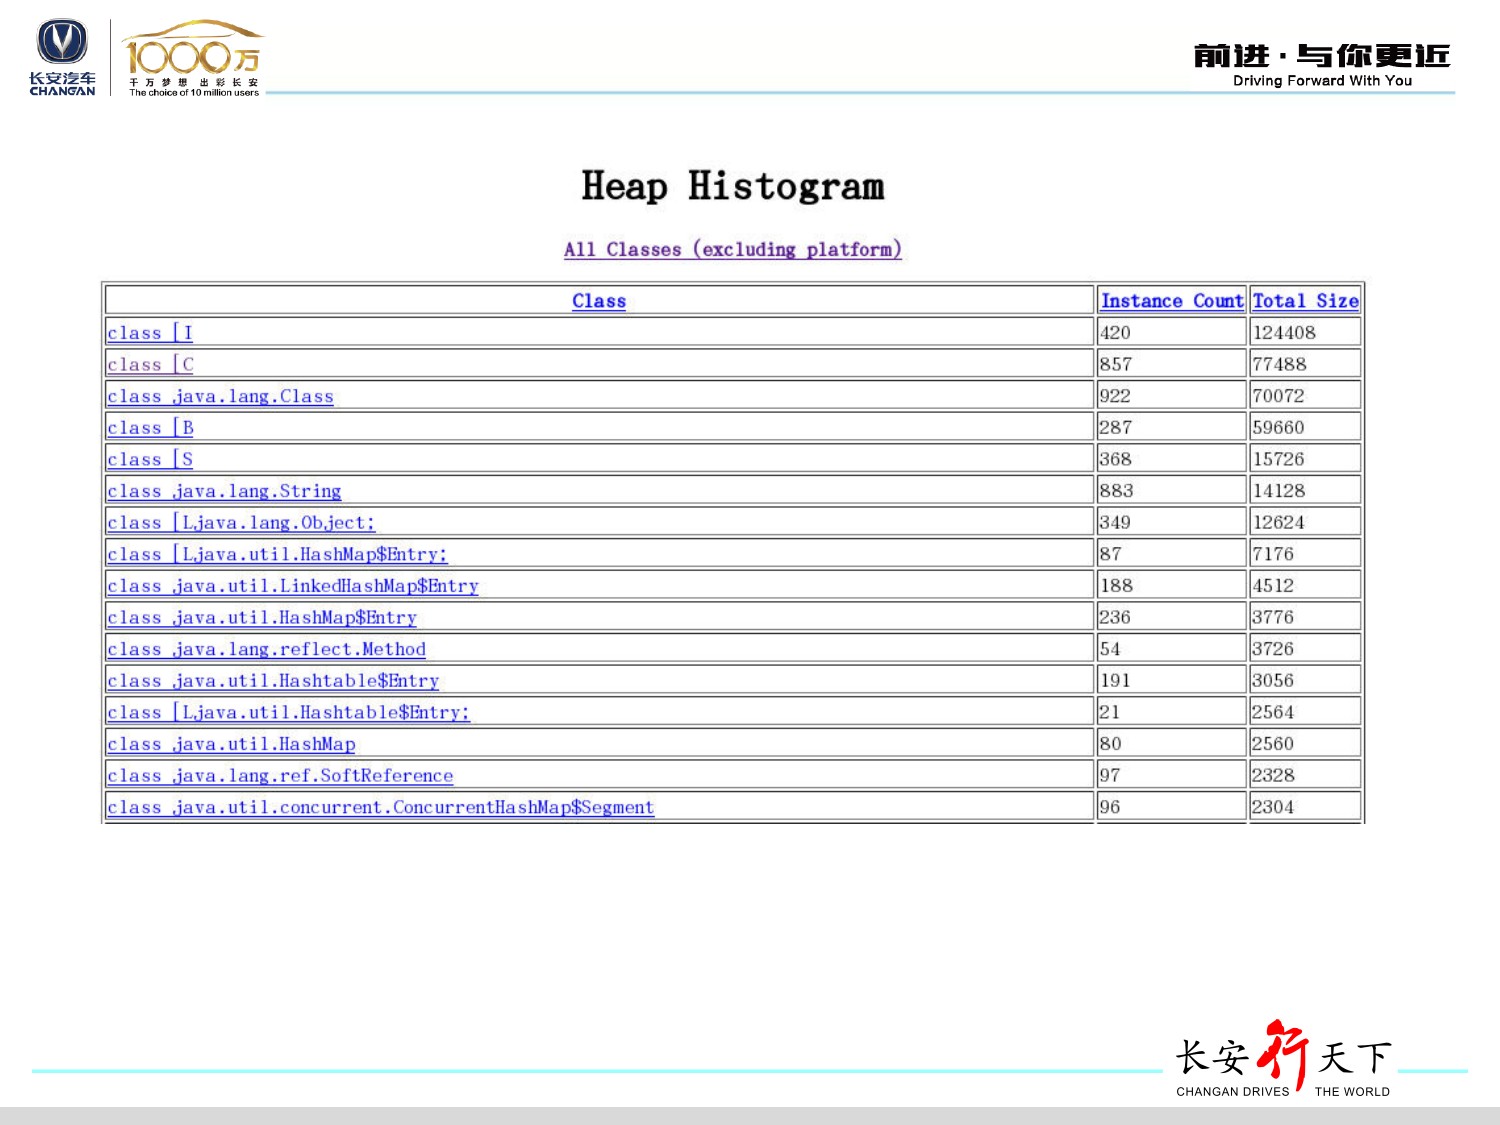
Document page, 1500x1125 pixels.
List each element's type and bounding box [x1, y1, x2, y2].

picture [32, 1019, 1468, 1096]
picture [88, 160, 1377, 824]
picture [29, 11, 1456, 114]
